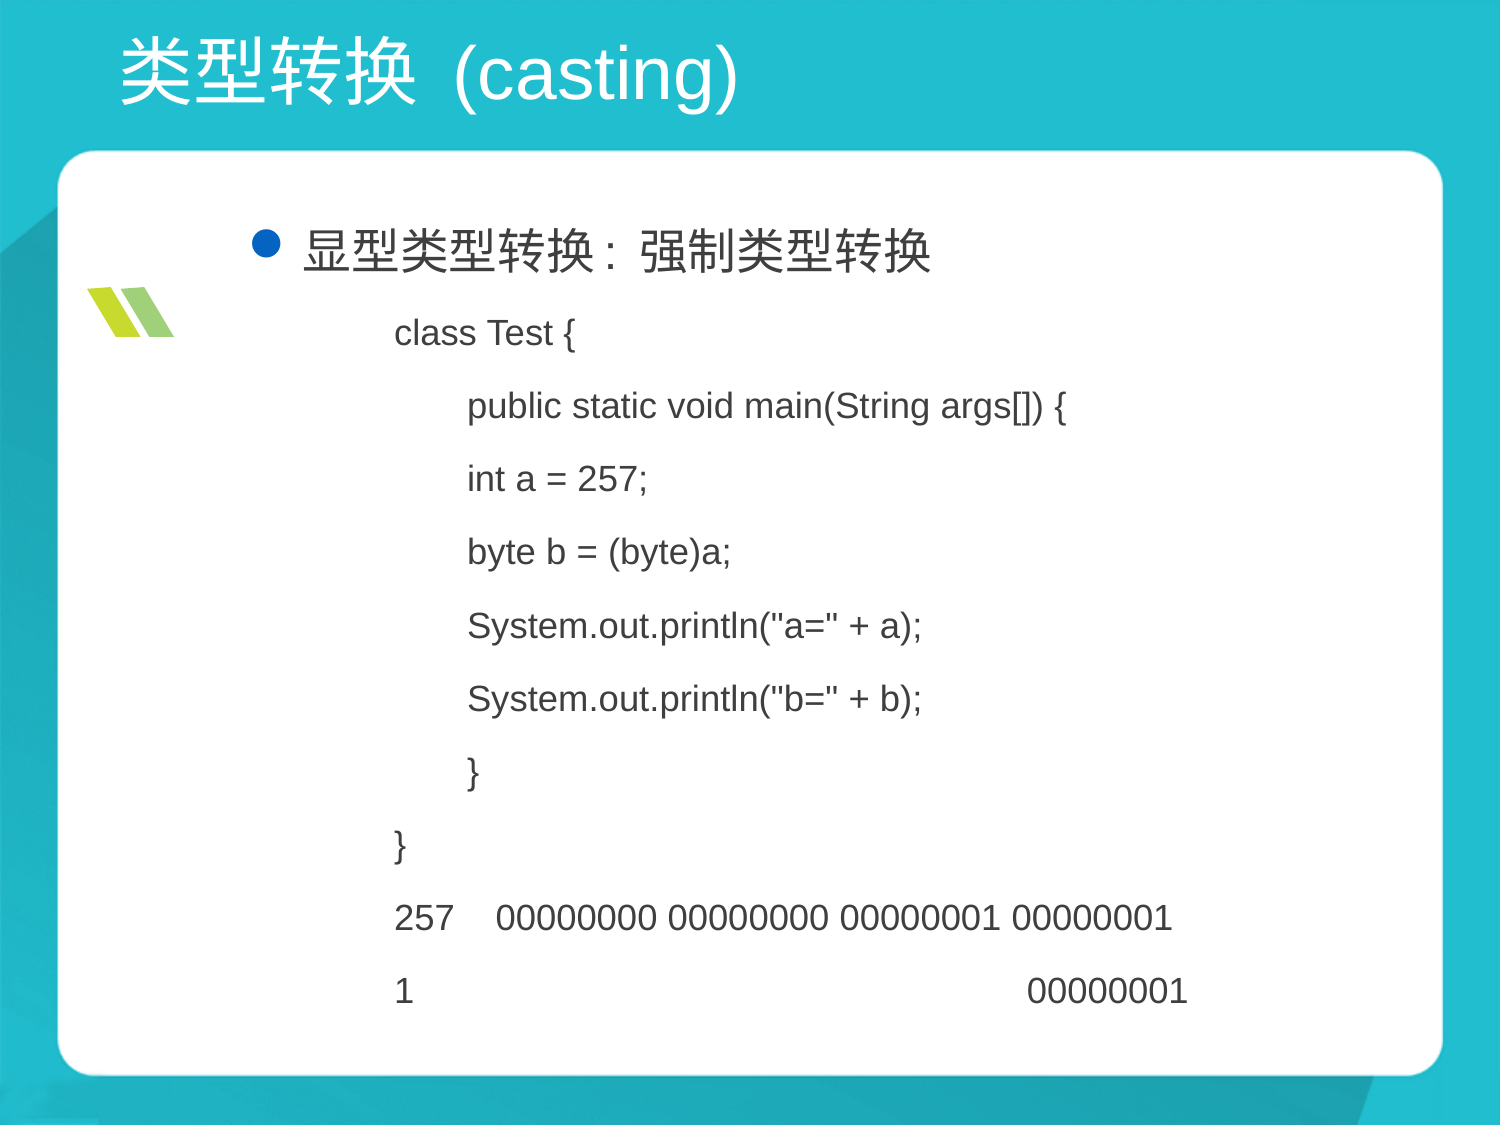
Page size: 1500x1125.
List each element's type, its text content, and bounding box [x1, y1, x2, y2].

text_box [85, 285, 143, 338]
list 显型类型转换: 强制类型转换 class Test { public static void main(String args[]) { int a = 257; byte b = (byte)a; System.out.println("a=" + a); System.out.println("b=" + b); } } 257 00000000 00000000 00000001 00000001 1 00000001 [233, 184, 1397, 1024]
picture [0, 0, 1500, 1125]
title 类型转换 (casting) [103, 0, 1397, 150]
text_box [118, 285, 176, 338]
